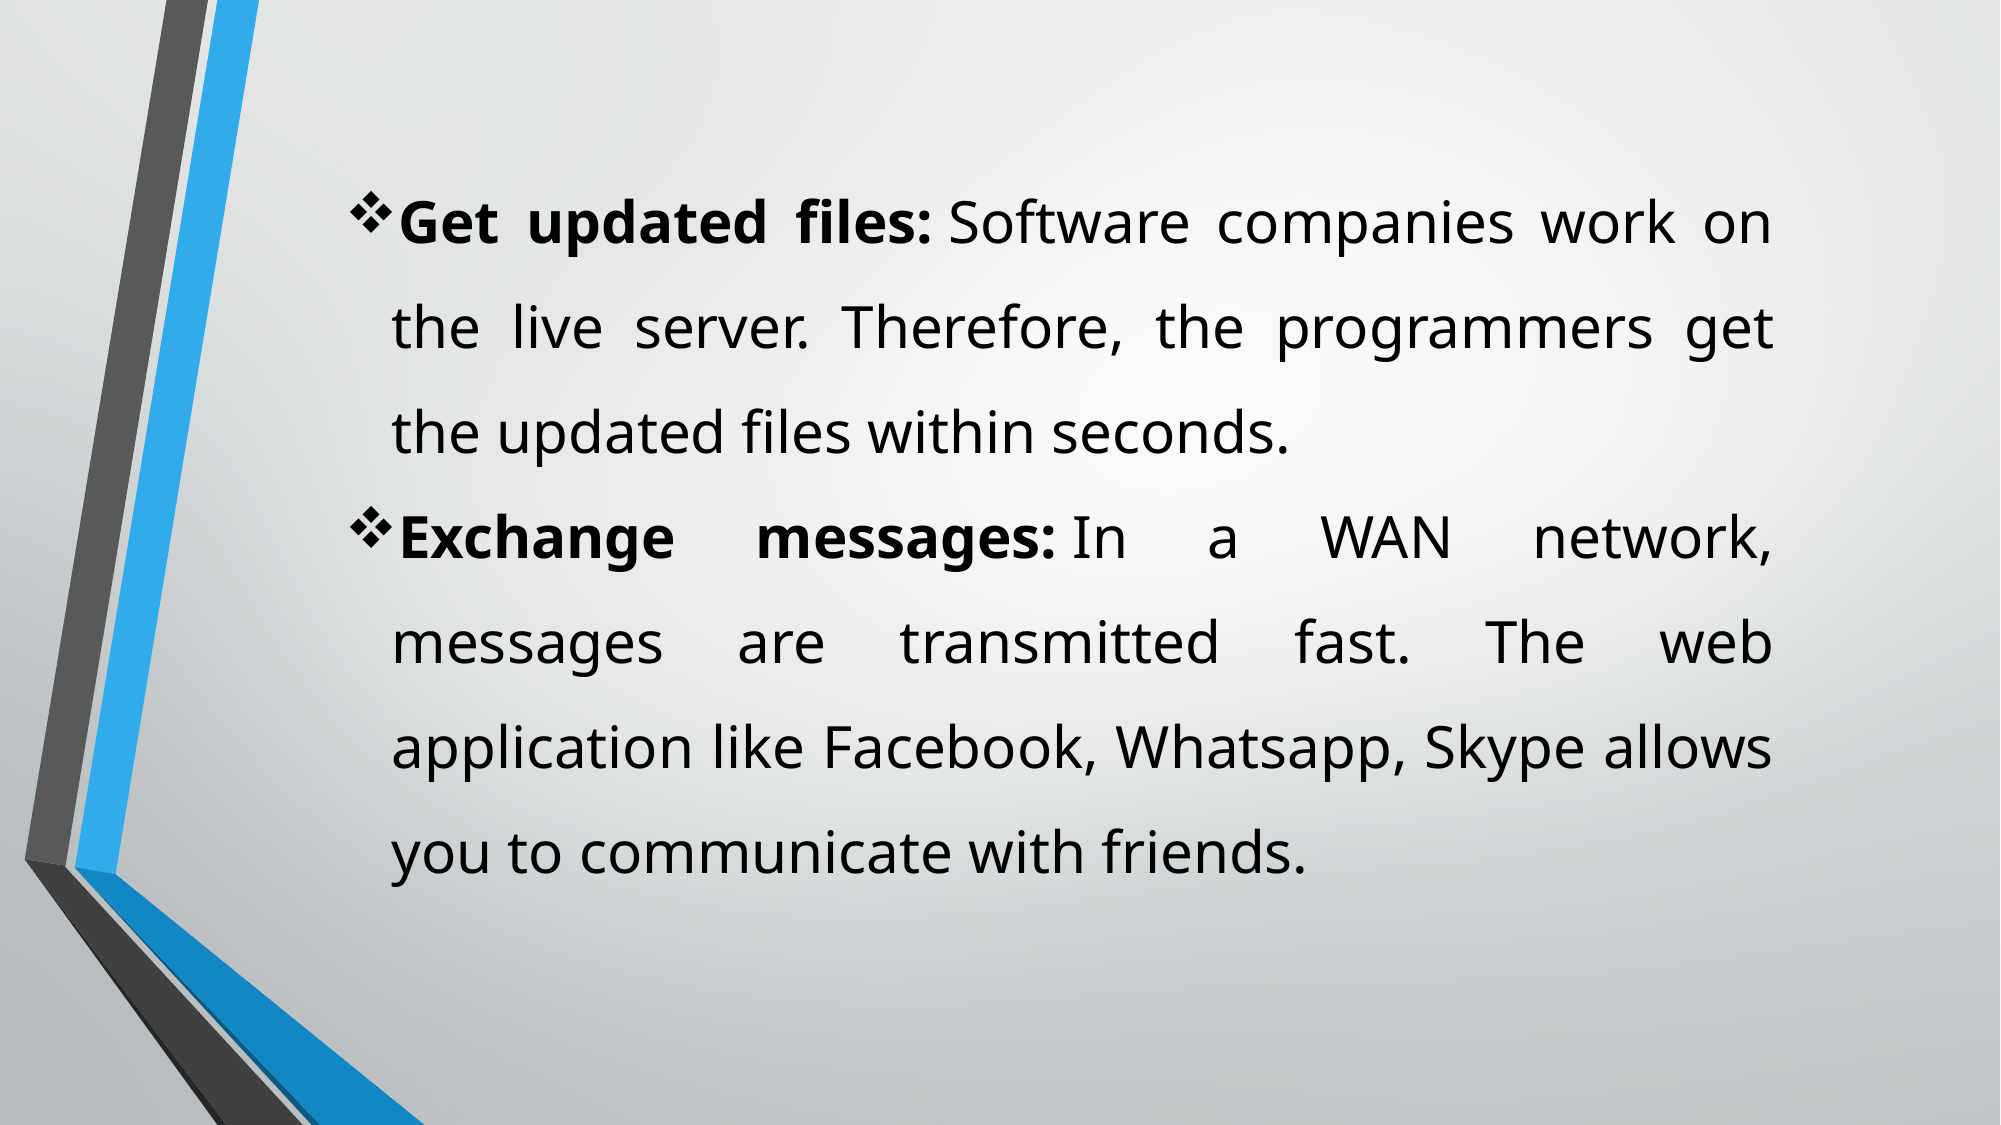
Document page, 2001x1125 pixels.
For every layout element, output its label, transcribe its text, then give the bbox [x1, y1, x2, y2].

text_box Get updated files: Software companies work on the live server. Therefore, the programmers get the updated files within seconds. Exchange messages: In a WAN network, messages are transmitted fast. The web application like Facebook, Whatsapp, Skype allows you to communicate with friends. [330, 142, 1789, 893]
